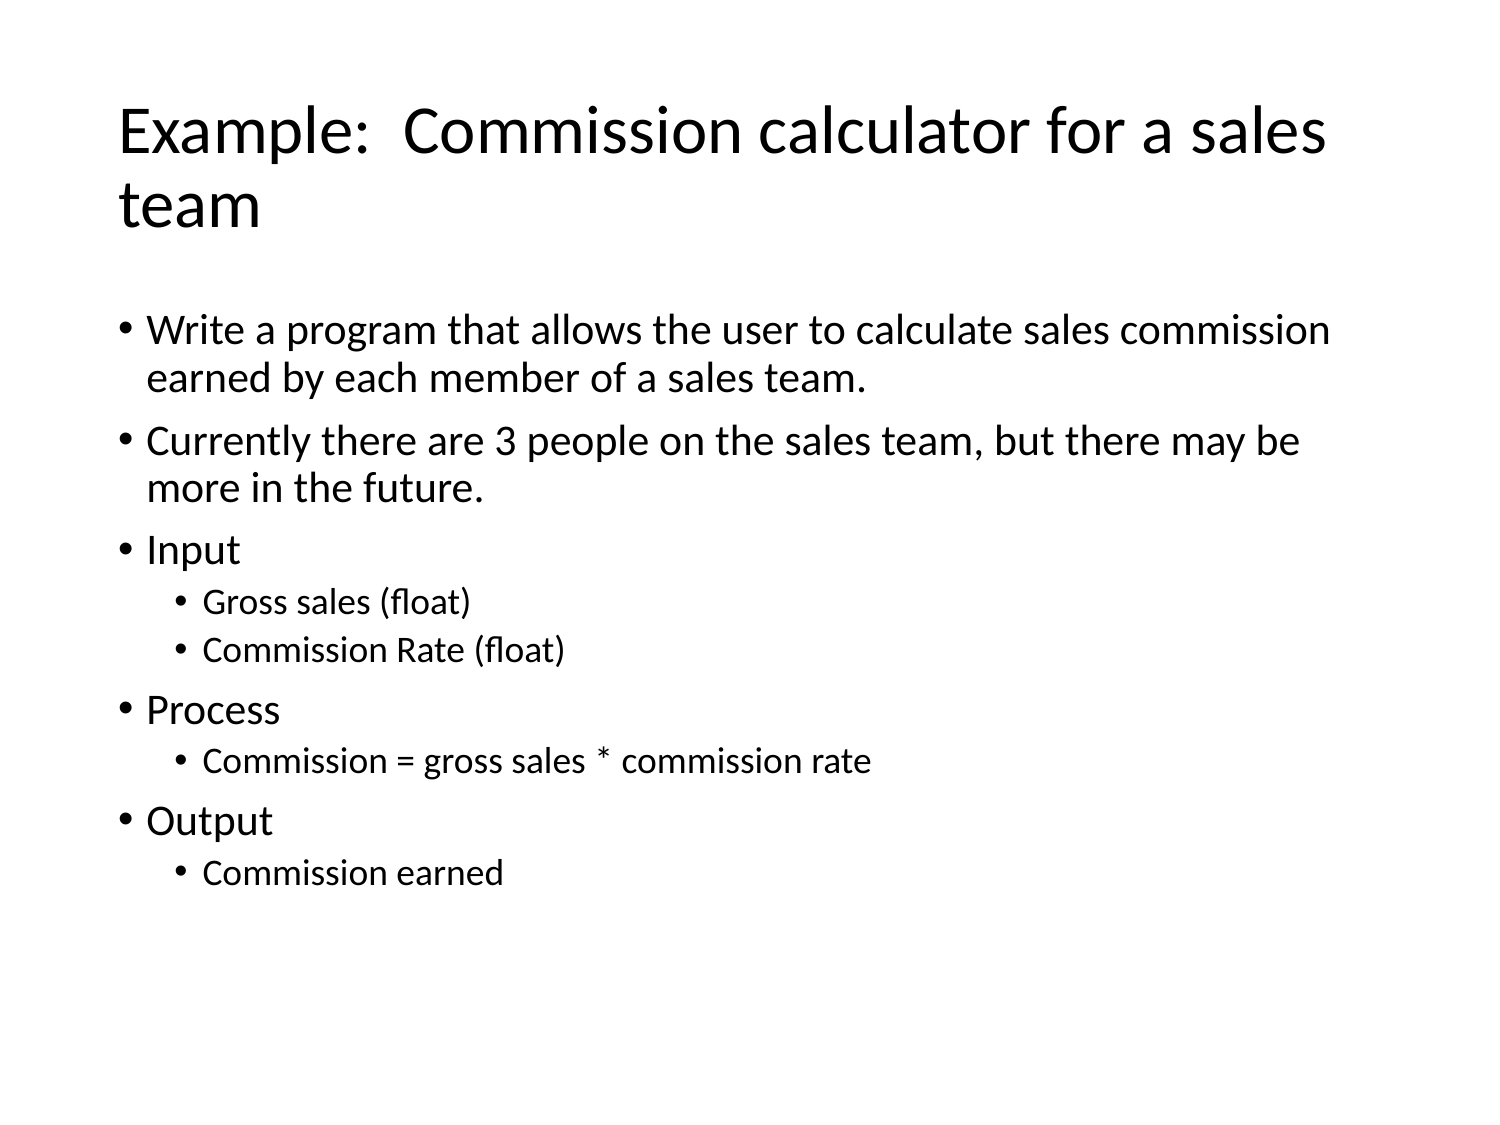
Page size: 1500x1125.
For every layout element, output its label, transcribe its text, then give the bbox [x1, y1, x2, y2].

list Write a program that allows the user to calculate sales commission earned by each member of a sales team. Currently there are 3 people on the sales team, but there may be more in the future. Input Gross sales (float) Commission Rate (float) Process Commission = gross sales * commission rate Output Commission earned [103, 299, 1397, 1014]
title Example: Commission calculator for a sales team [103, 59, 1397, 278]
